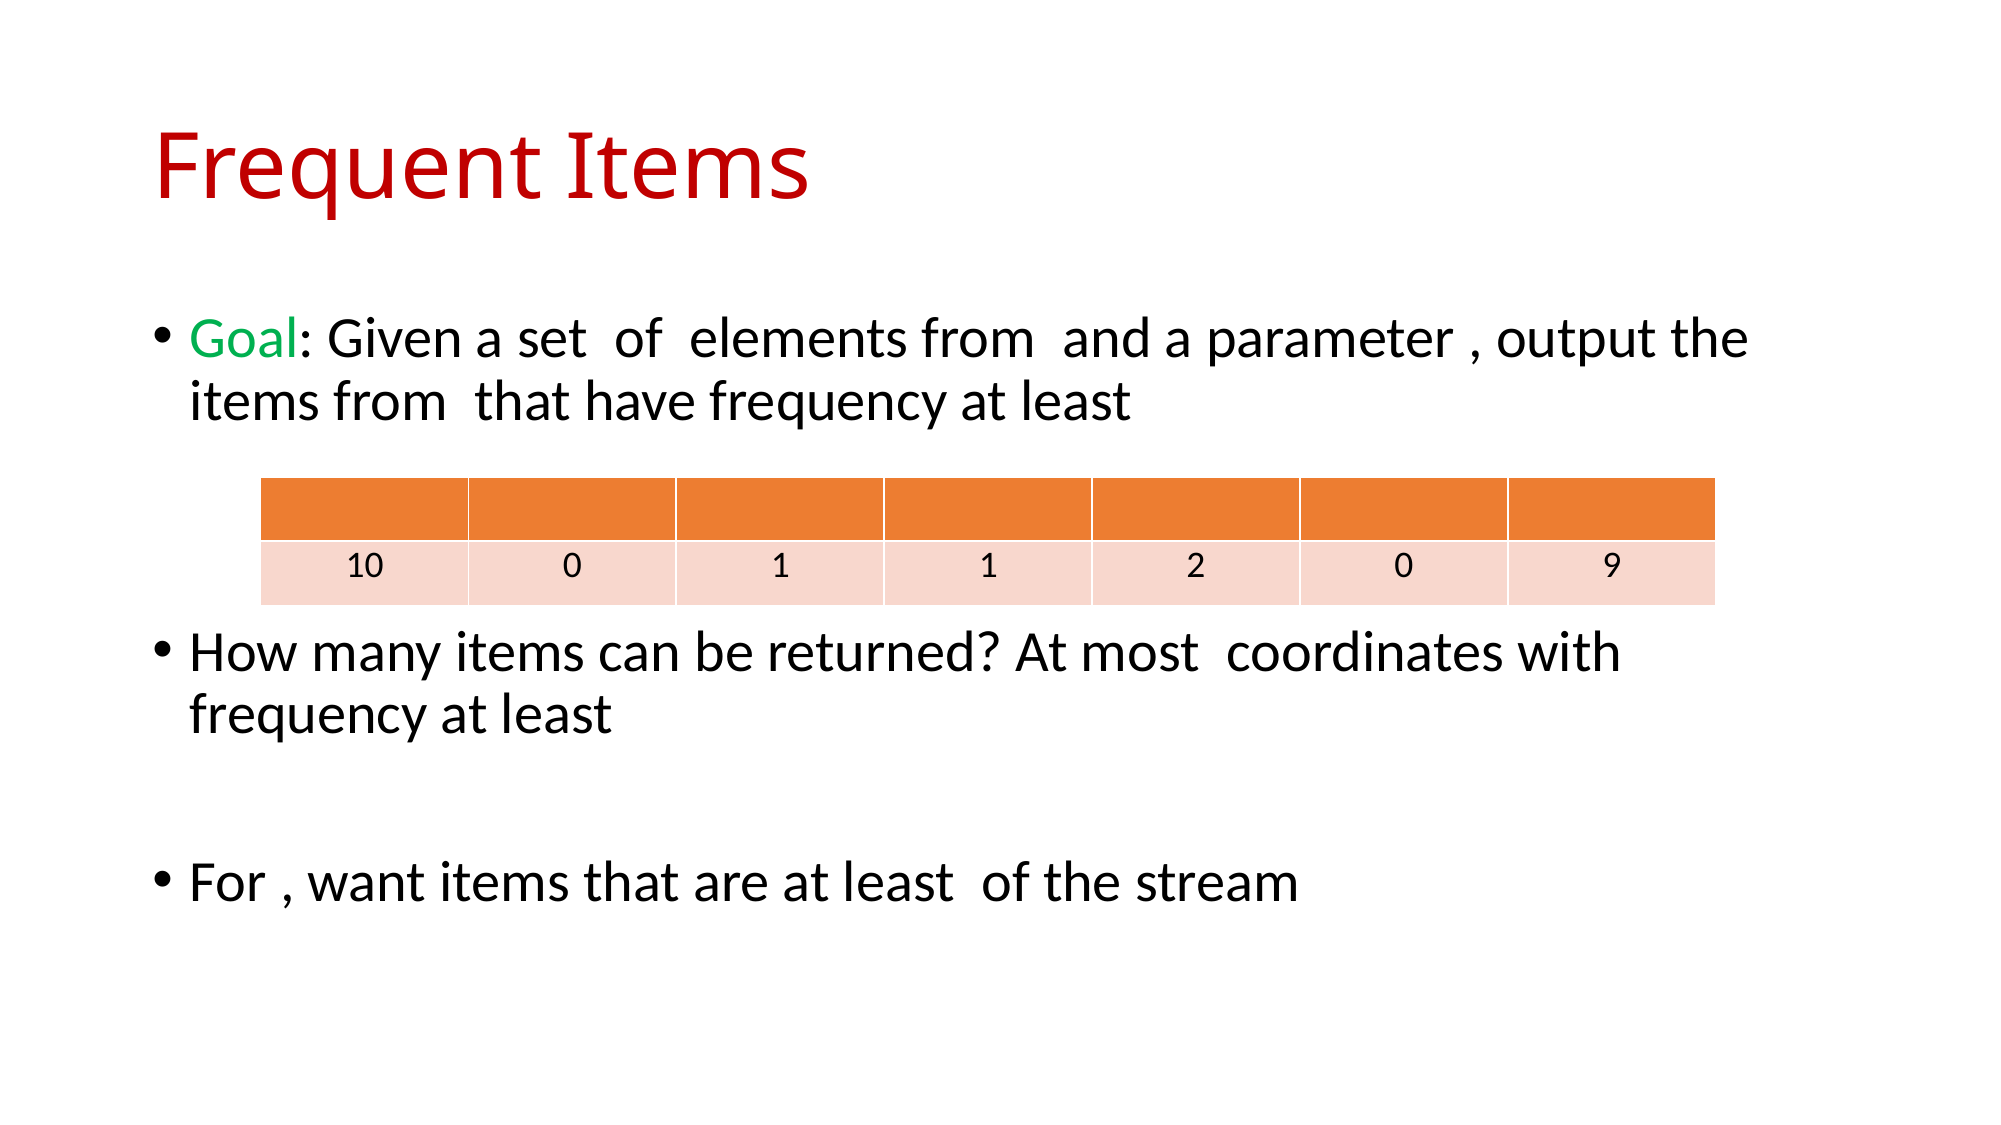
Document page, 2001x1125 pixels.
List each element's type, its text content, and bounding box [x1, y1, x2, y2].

title Frequent Items [137, 59, 1863, 278]
